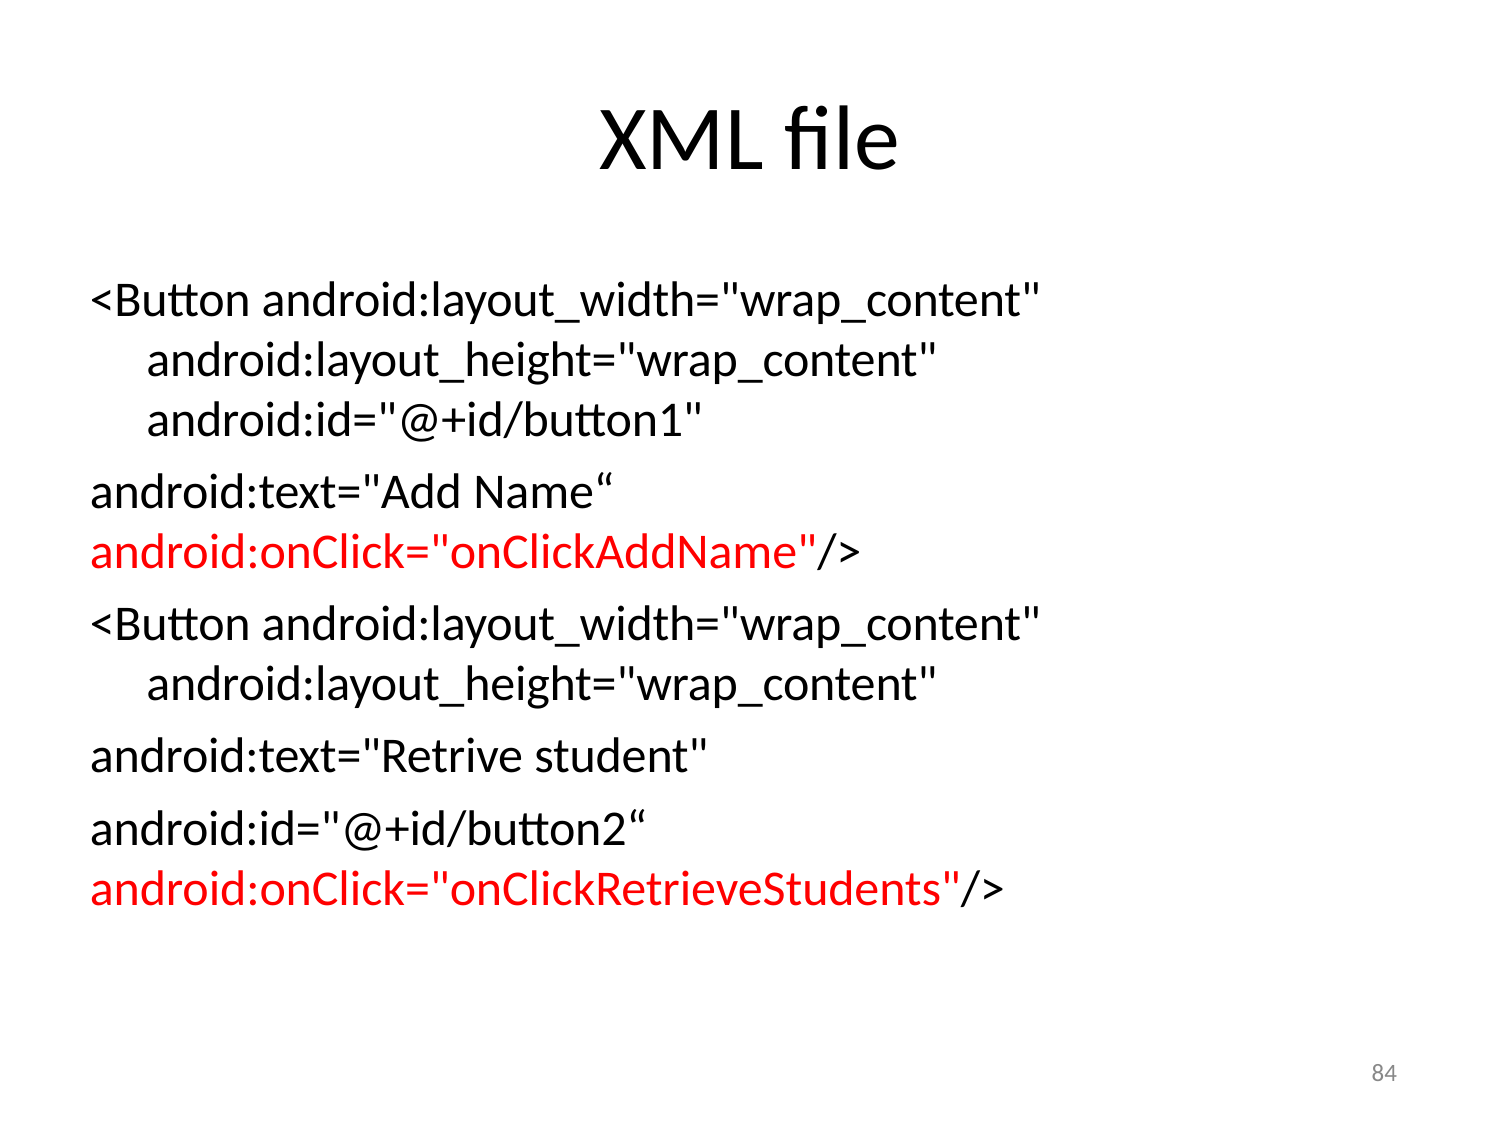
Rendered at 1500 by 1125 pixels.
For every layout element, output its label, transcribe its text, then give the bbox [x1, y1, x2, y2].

title XML file [597, 75, 903, 264]
text_box <Button android:layout_width="wrap_content" android:layout_height="wrap_content" android:id="@+id/button1" android:text="Add Name“ android:onClick="onClickAddName"/> <Button android:layout_width="wrap_content" android:layout_height="wrap_content" android:text="Retrive student" android:id="@+id/button2“ android:onClick="onClickRetrieveStudents"/> [87, 264, 1069, 915]
text_box 84 [1365, 1060, 1417, 1087]
